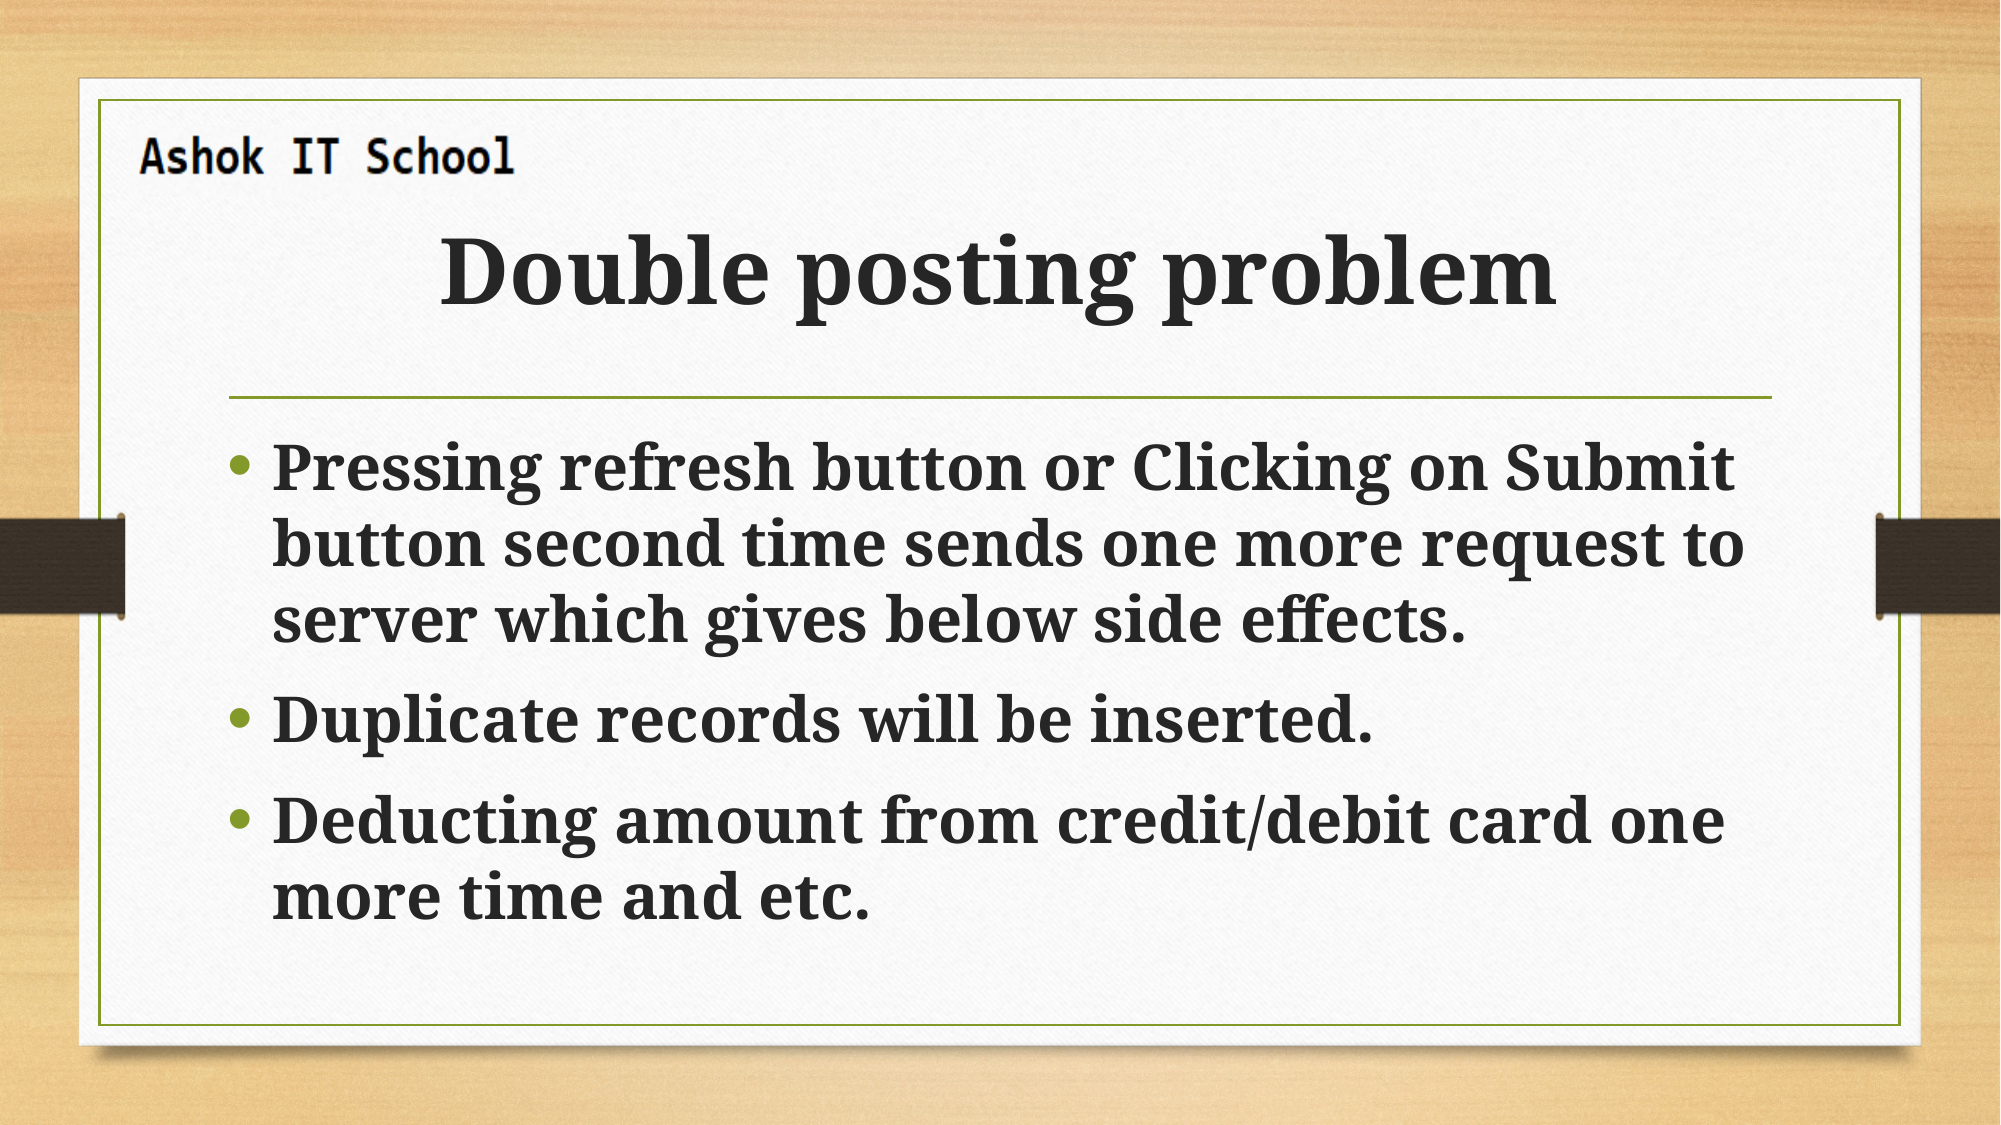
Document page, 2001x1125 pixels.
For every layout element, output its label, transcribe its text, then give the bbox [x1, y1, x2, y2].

title Double posting problem [212, 161, 1788, 375]
list Pressing refresh button or Clicking on Submit button second time sends one more request to server which gives below side effects. Duplicate records will be inserted. Deducting amount from credit/debit card one more time and etc. [212, 419, 1788, 964]
picture [0, 0, 2001, 1125]
